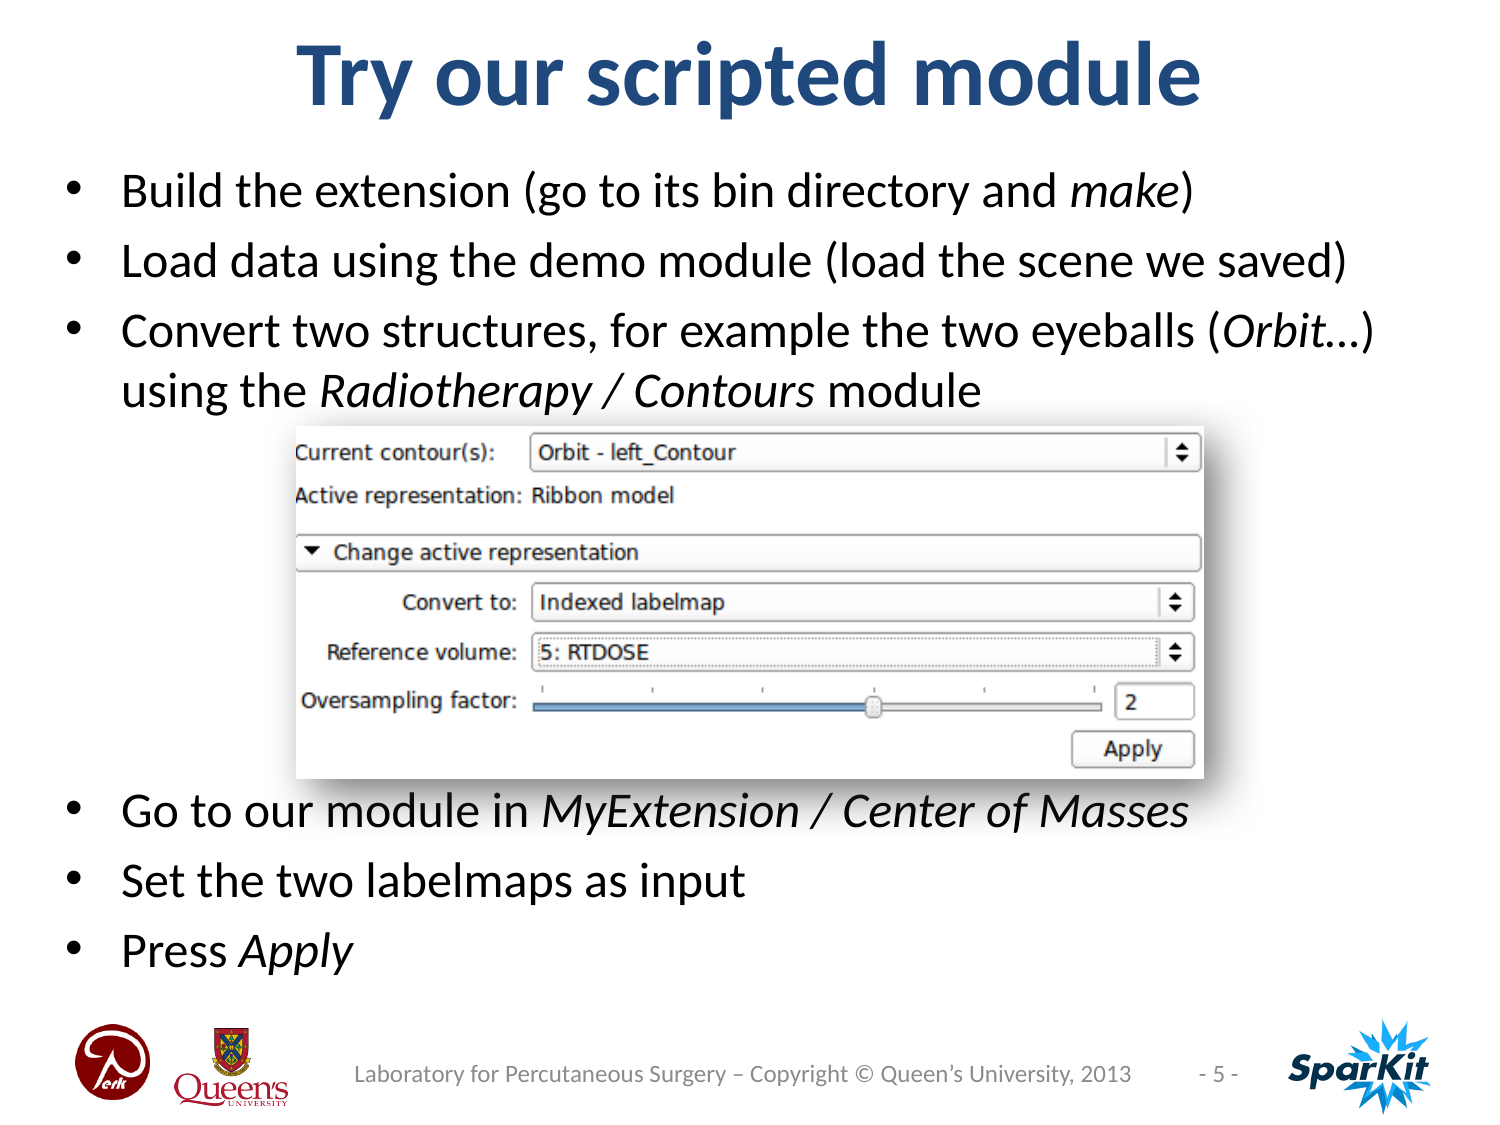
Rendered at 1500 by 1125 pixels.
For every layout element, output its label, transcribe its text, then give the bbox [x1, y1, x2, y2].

slide_number - 5 - [1175, 1042, 1263, 1103]
picture [174, 1028, 288, 1106]
text_box Build the extension (go to its bin directory and make) Load data using the demo module (load the scene we saved) Convert two structures, for example the two eyeballs (Orbit…) using the Radiotherapy / Contours module Go to our module in MyExtension / Center of Masses Set the two labelmaps as input Press Apply [50, 149, 1450, 981]
picture [75, 1024, 150, 1100]
text_box Try our scripted module [74, 0, 1425, 138]
picture [296, 426, 1204, 780]
picture [1287, 1018, 1431, 1115]
footer Laboratory for Percutaneous Surgery – Copyright © Queen’s University, 2013 [312, 1042, 1175, 1103]
